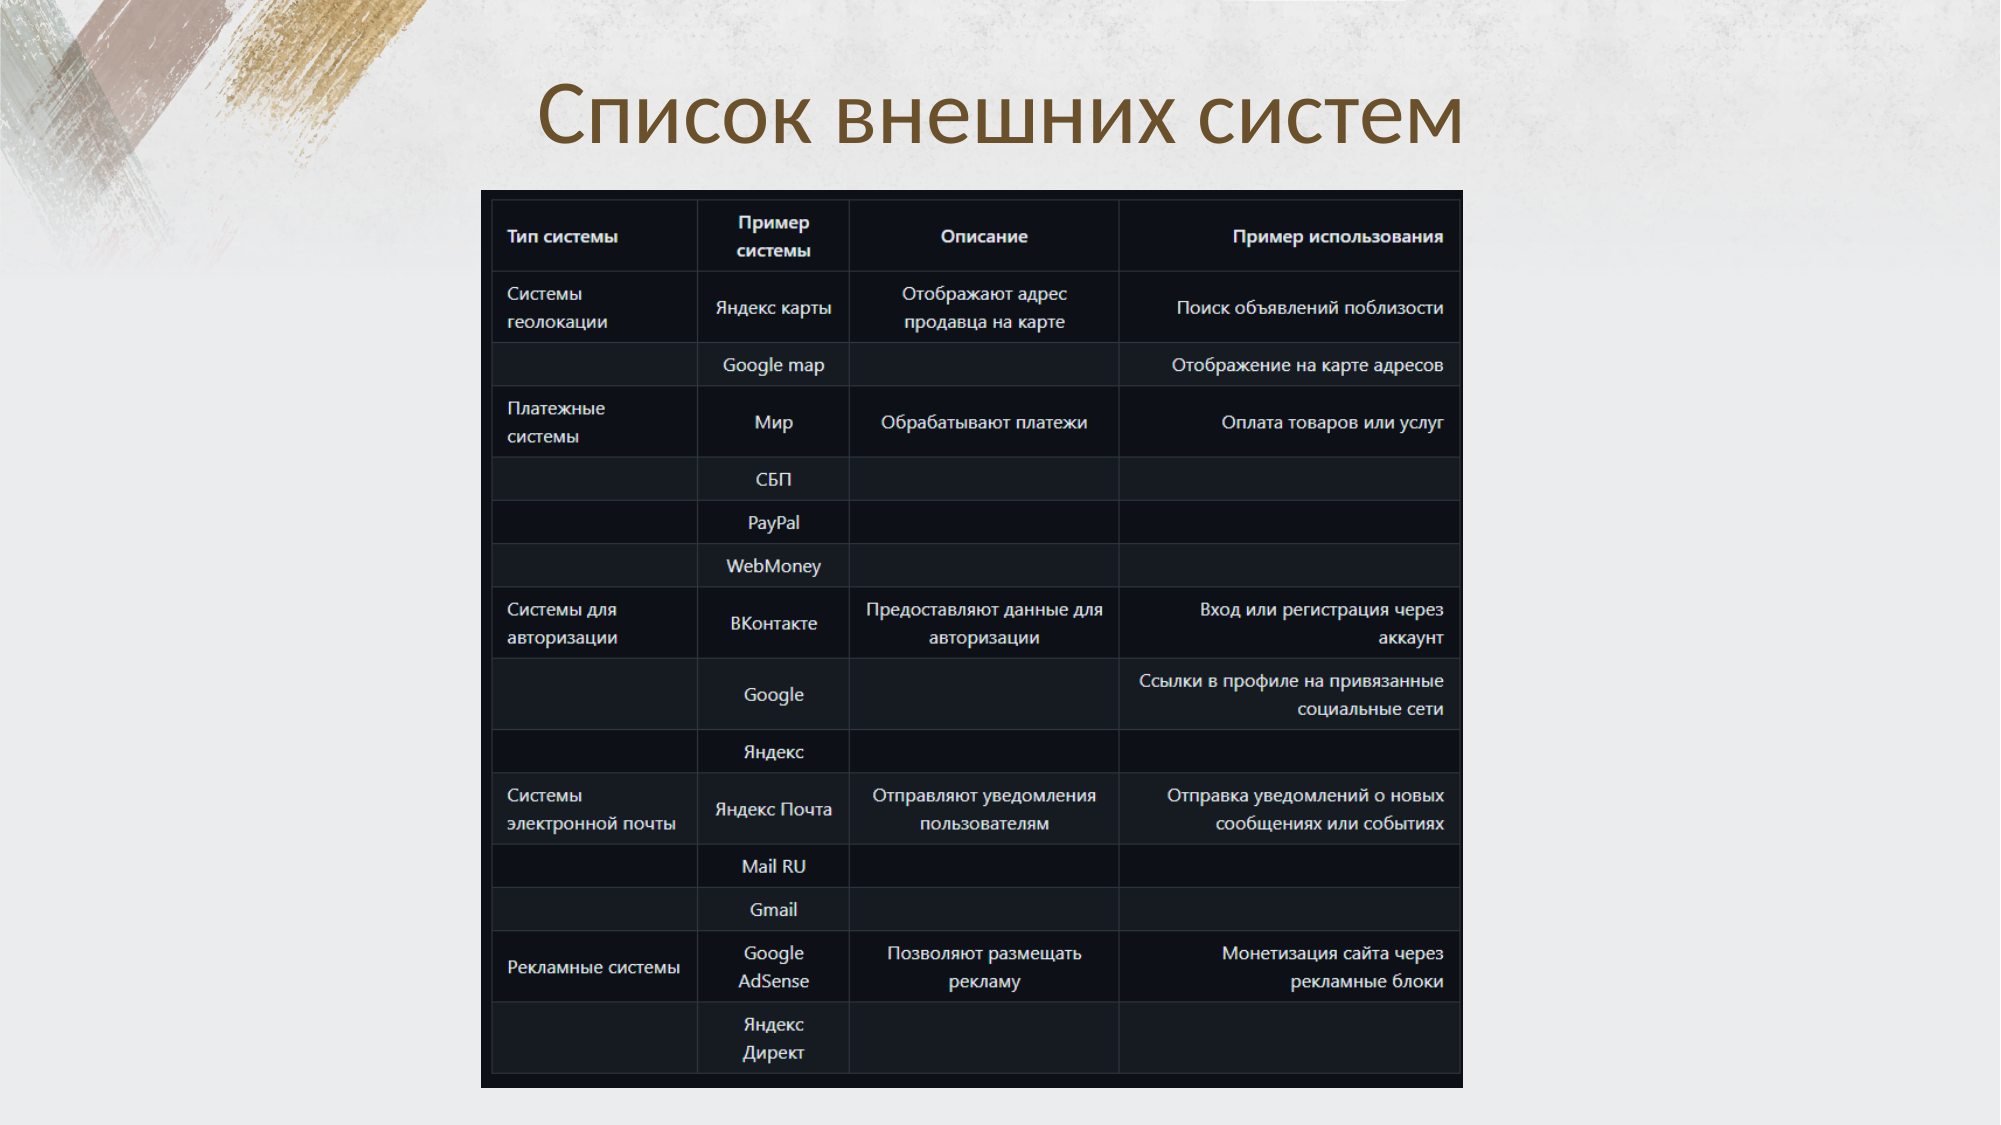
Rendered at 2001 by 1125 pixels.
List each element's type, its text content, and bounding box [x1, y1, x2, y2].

picture [1, 0, 2000, 79]
table_cell Удобство использования. [2, 108, 522, 112]
picture [480, 190, 1464, 1089]
table_header Поиск питомцев [2, 94, 522, 106]
title Список внешних систем [522, 50, 2000, 179]
